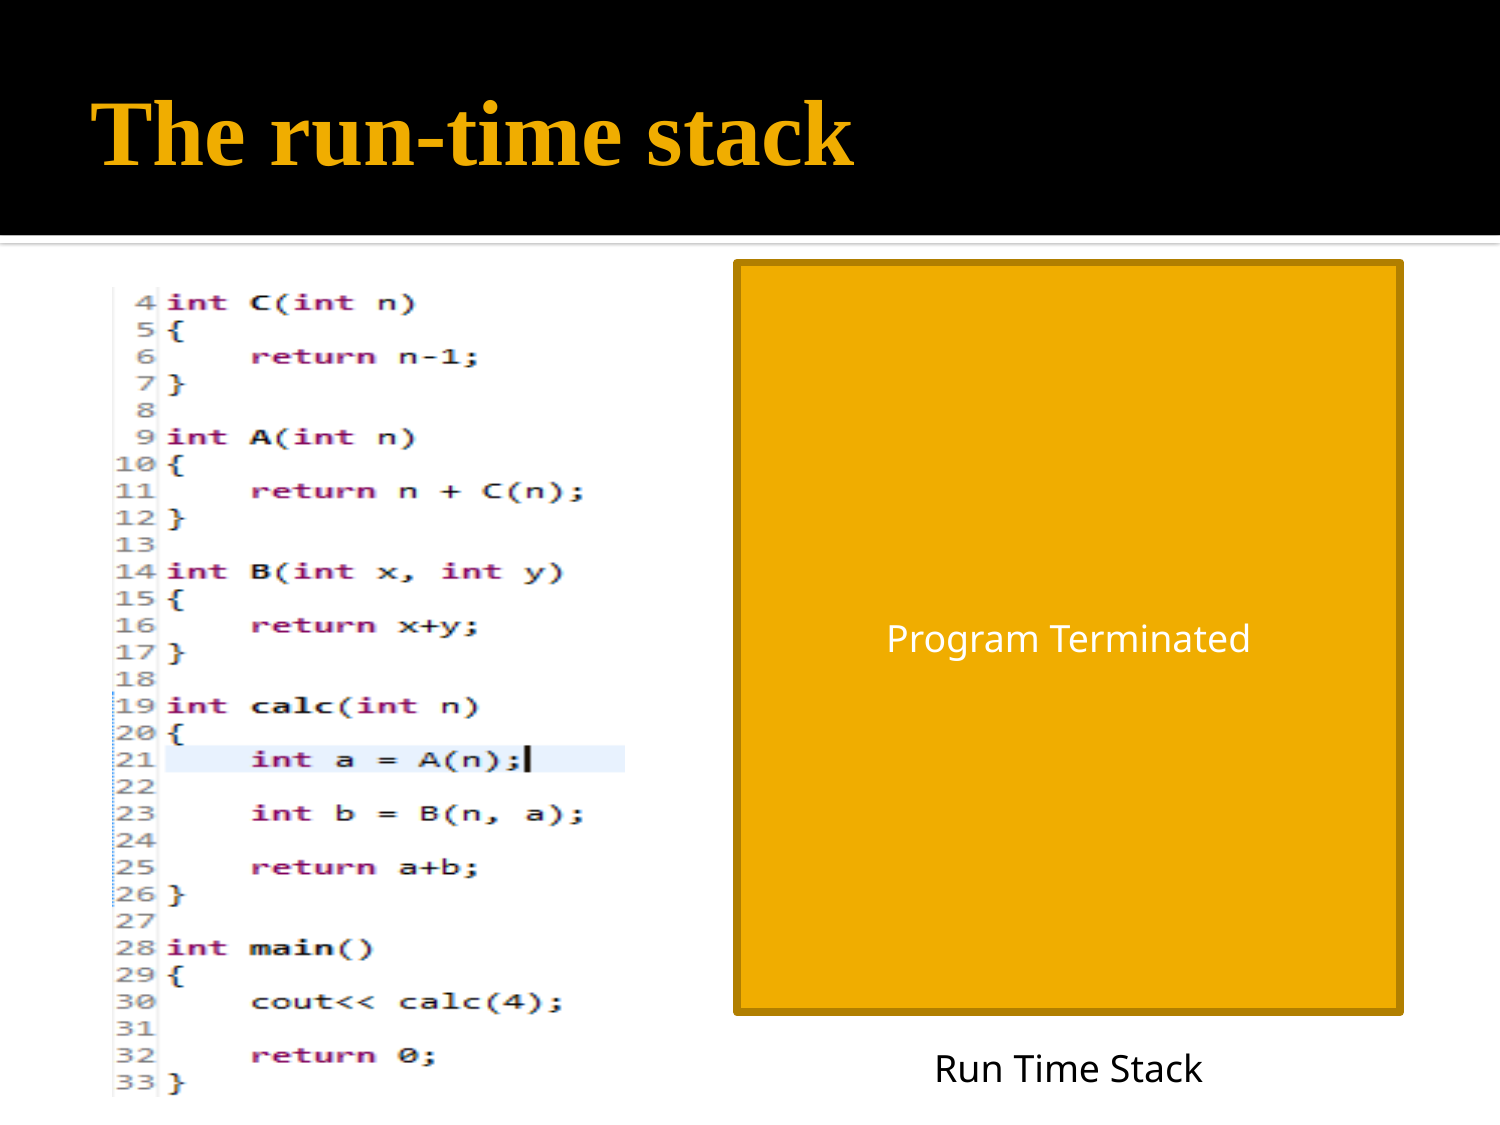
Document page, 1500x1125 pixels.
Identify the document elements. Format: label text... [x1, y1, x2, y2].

text_box Run Time Stack [919, 1037, 1218, 1098]
picture [112, 287, 625, 1098]
text_box Program Terminated [733, 259, 1404, 1016]
title The run-time stack [75, 25, 1425, 231]
